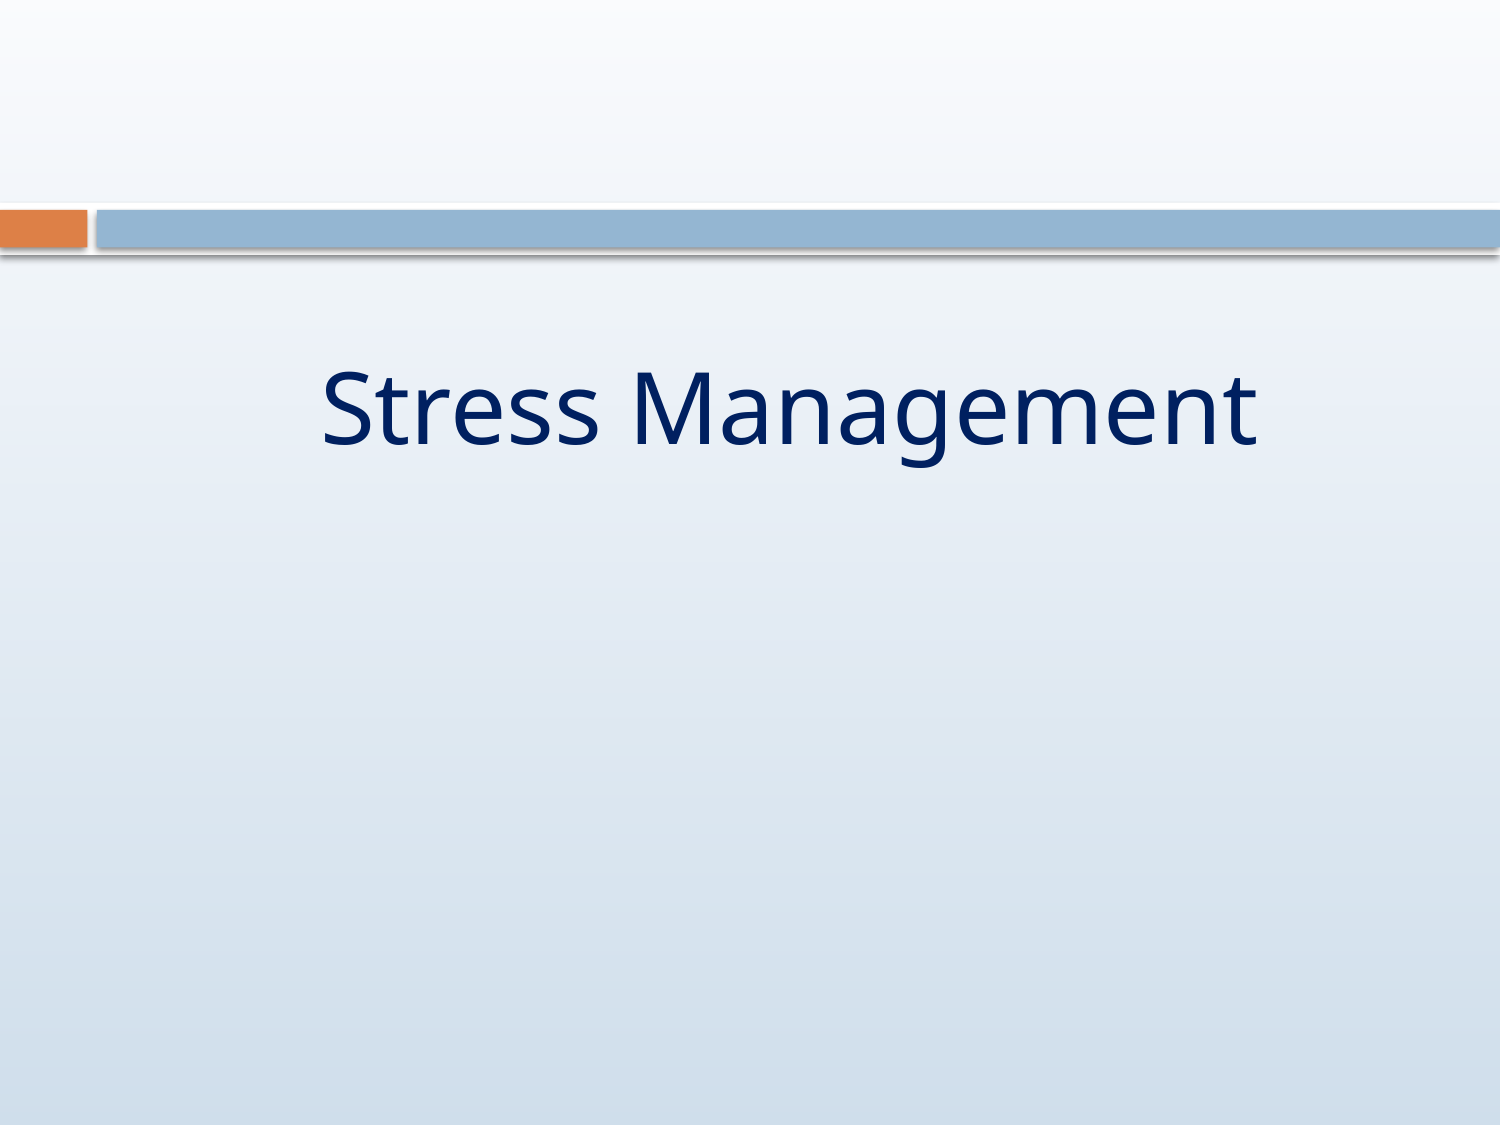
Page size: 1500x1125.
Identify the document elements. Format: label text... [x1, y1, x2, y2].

list Stress Management [99, 337, 1466, 1076]
